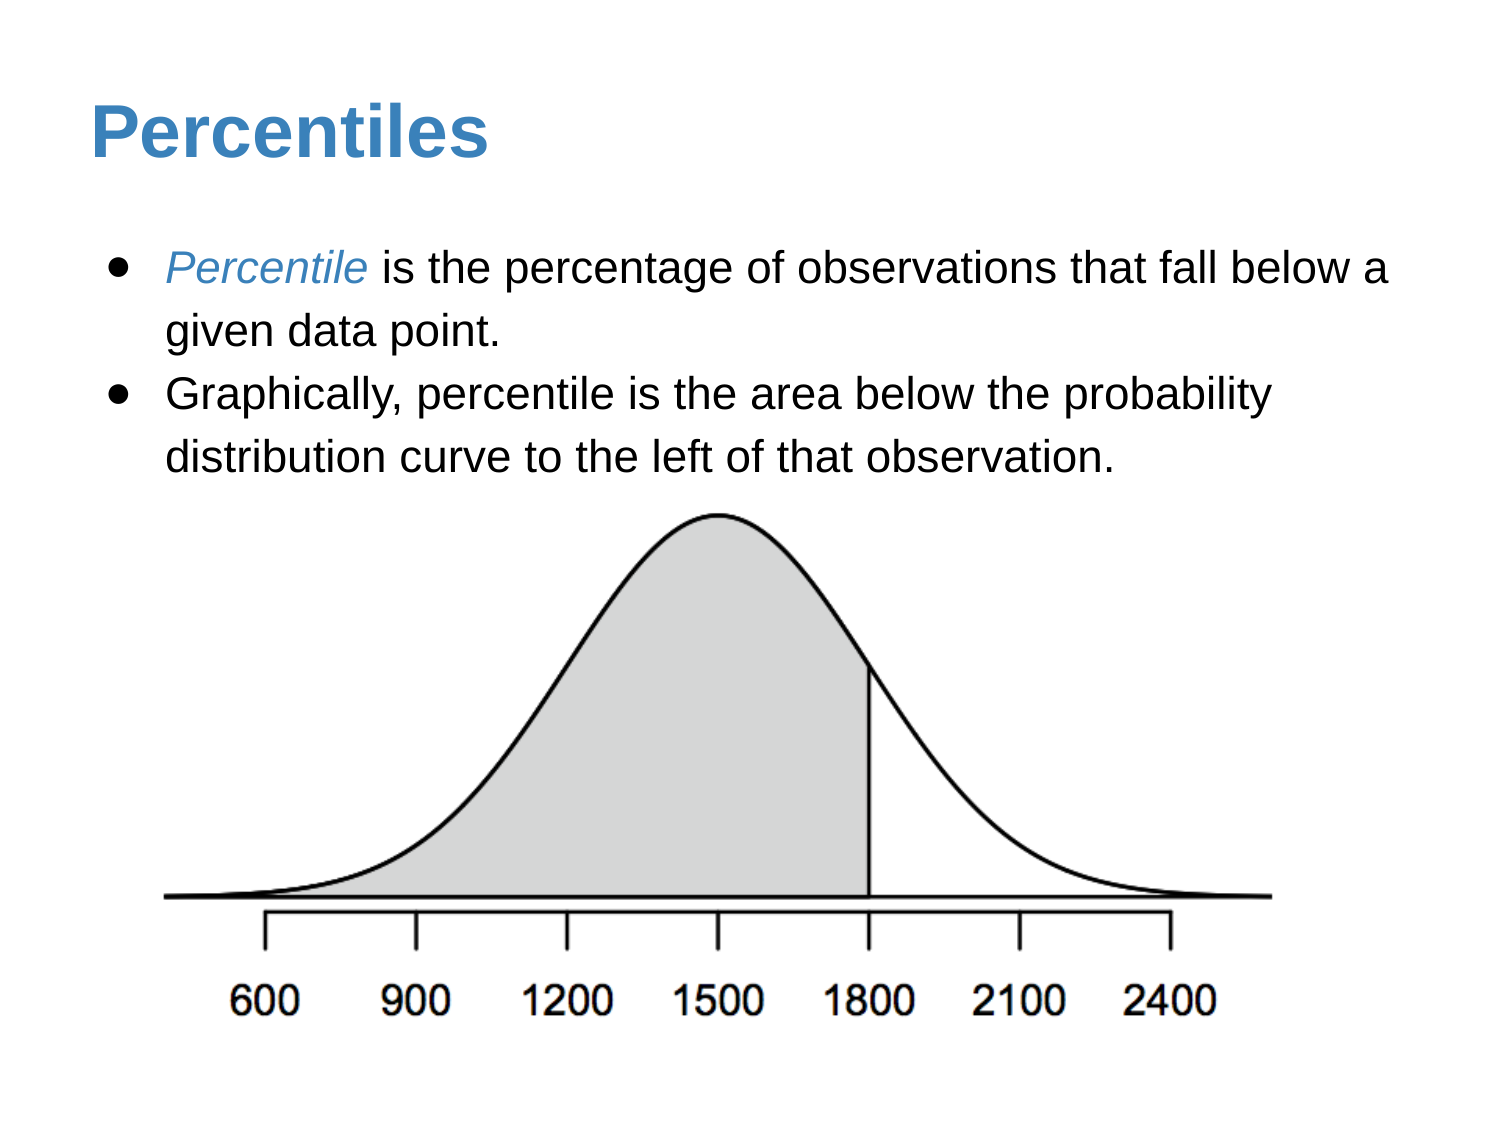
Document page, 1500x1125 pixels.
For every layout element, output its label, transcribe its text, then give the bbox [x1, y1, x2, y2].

list Percentile is the percentage of observations that fall below a given data point. Graphically, percentile is the area below the probability distribution curve to the left of that observation. [75, 214, 1426, 996]
picture [149, 500, 1288, 1025]
title Percentiles [75, 0, 1425, 188]
